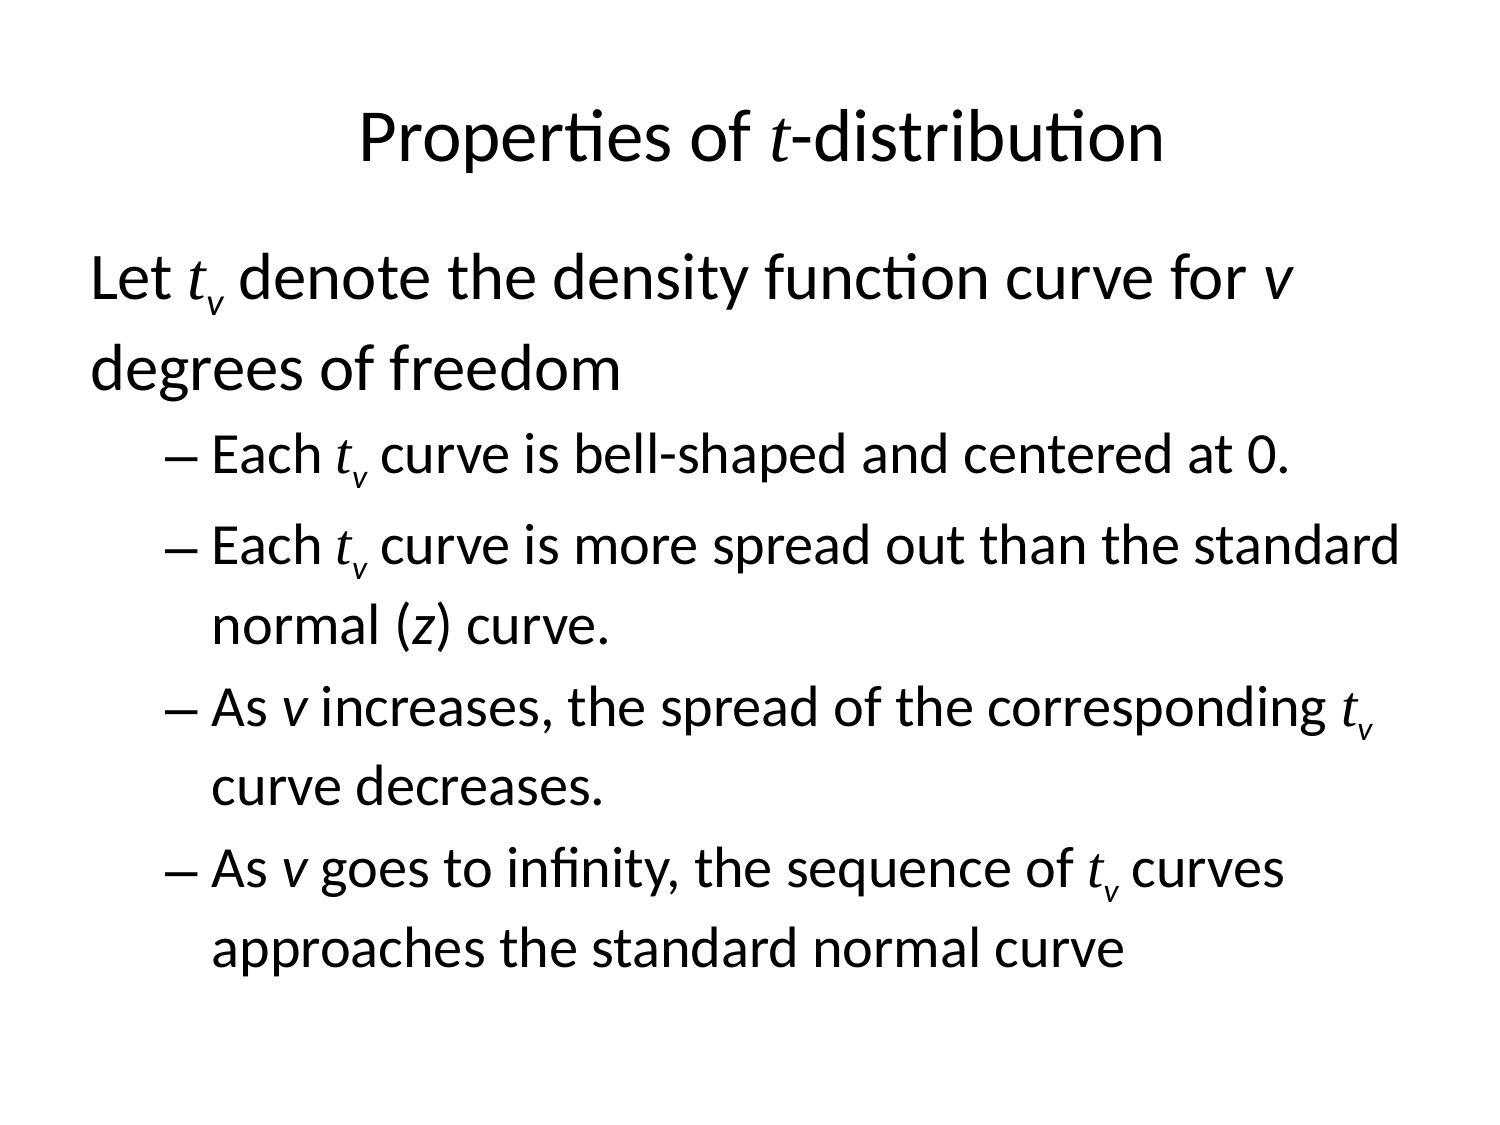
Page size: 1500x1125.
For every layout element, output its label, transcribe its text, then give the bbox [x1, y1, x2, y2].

title Properties of t-distribution [125, 37, 1400, 224]
list Let tv denote the density function curve for v degrees of freedom Each tv curve is bell-shaped and centered at 0. Each tv curve is more spread out than the standard normal (z) curve. As v increases, the spread of the corresponding tv curve decreases. As v goes to infinity, the sequence of tv curves approaches the standard normal curve [75, 224, 1438, 900]
